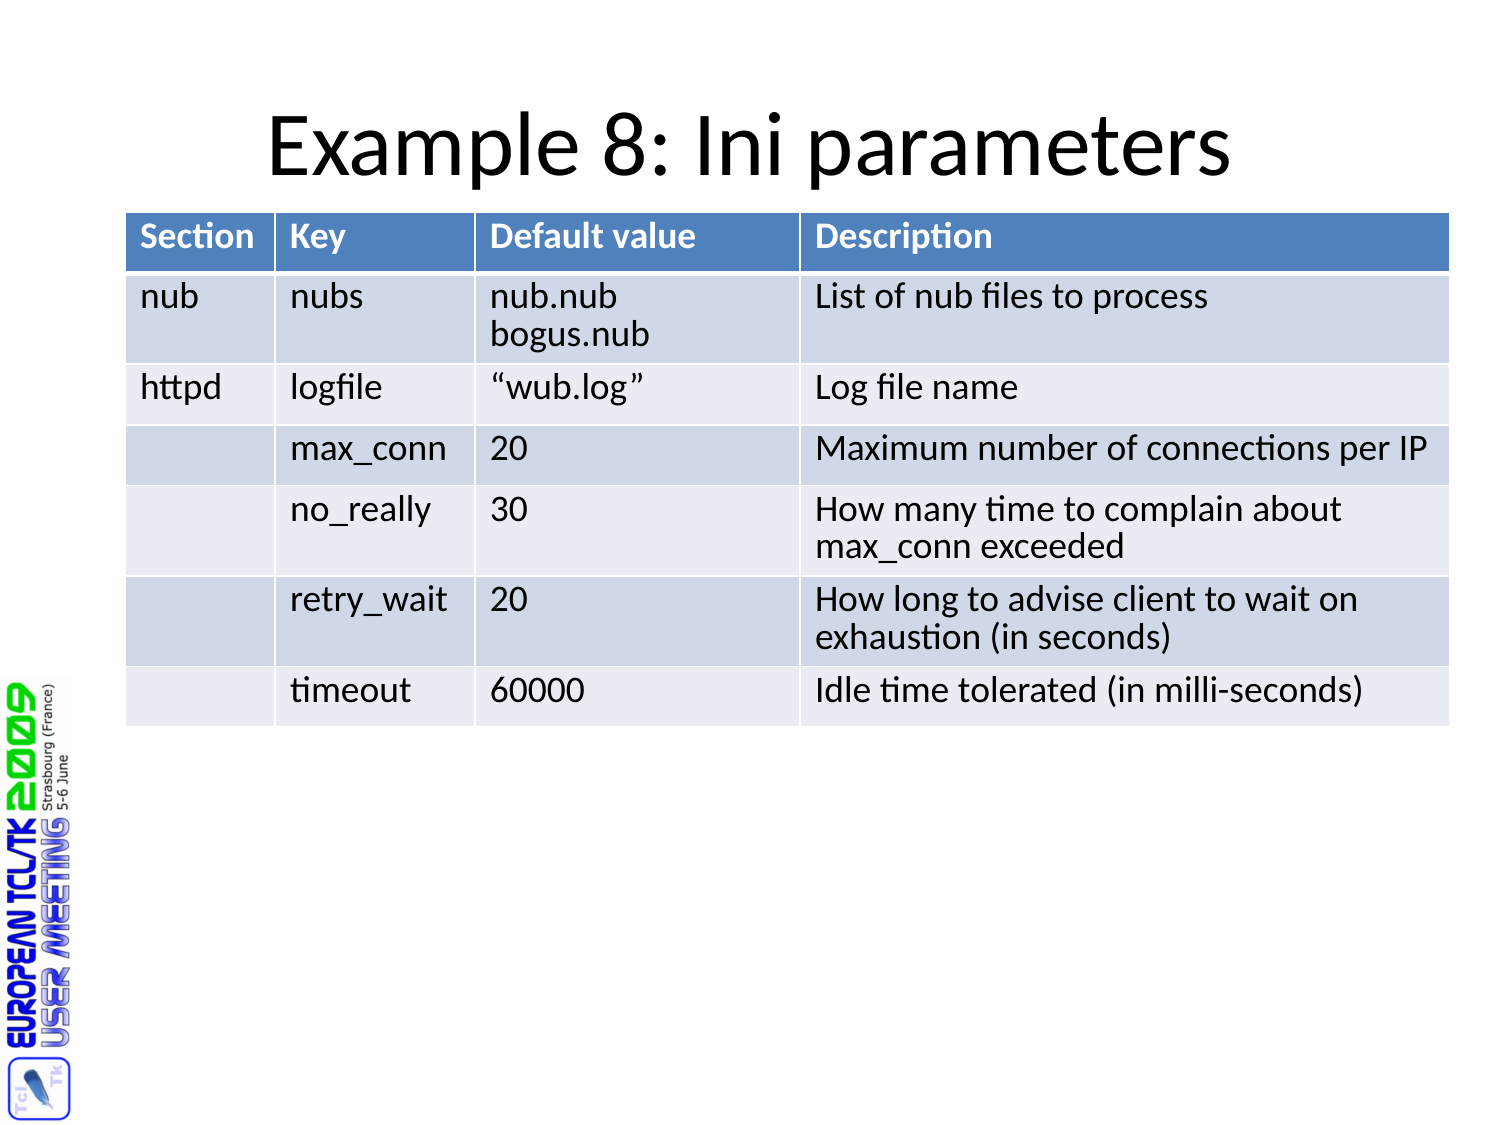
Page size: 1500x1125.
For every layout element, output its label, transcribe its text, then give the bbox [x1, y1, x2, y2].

table_cell 20 [476, 426, 799, 485]
table_cell logfile [276, 365, 474, 424]
table_cell [126, 426, 274, 485]
table_cell retry_wait [276, 577, 474, 666]
table_header Section [126, 213, 274, 271]
table_cell Log file name [801, 365, 1449, 424]
table_cell How long to advise client to wait on exhaustion (in seconds) [801, 577, 1449, 666]
table_cell timeout [276, 667, 474, 726]
picture [1, 675, 71, 1124]
table_cell nubs [276, 276, 474, 363]
table_cell no_really [276, 486, 474, 575]
table_cell [126, 577, 274, 666]
table_cell [126, 486, 274, 575]
table_cell [126, 667, 274, 726]
table_header Key [276, 213, 474, 271]
table_cell “wub.log” [476, 365, 799, 424]
table_cell 30 [476, 486, 799, 575]
table_cell nub.nub bogus.nub [476, 276, 799, 363]
table_cell 20 [476, 577, 799, 666]
table_header Description [801, 213, 1449, 271]
table_header Default value [476, 213, 799, 271]
table_cell Idle time tolerated (in milli-seconds) [801, 667, 1449, 726]
table_cell max_conn [276, 426, 474, 485]
table_cell How many time to complain about max_conn exceeded [801, 486, 1449, 575]
table_cell httpd [126, 365, 274, 424]
title Example 8: Ini parameters [75, 45, 1425, 233]
table_cell Maximum number of connections per IP [801, 426, 1449, 485]
table_cell List of nub files to process [801, 276, 1449, 363]
table_cell nub [126, 276, 274, 363]
table_cell 60000 [476, 667, 799, 726]
